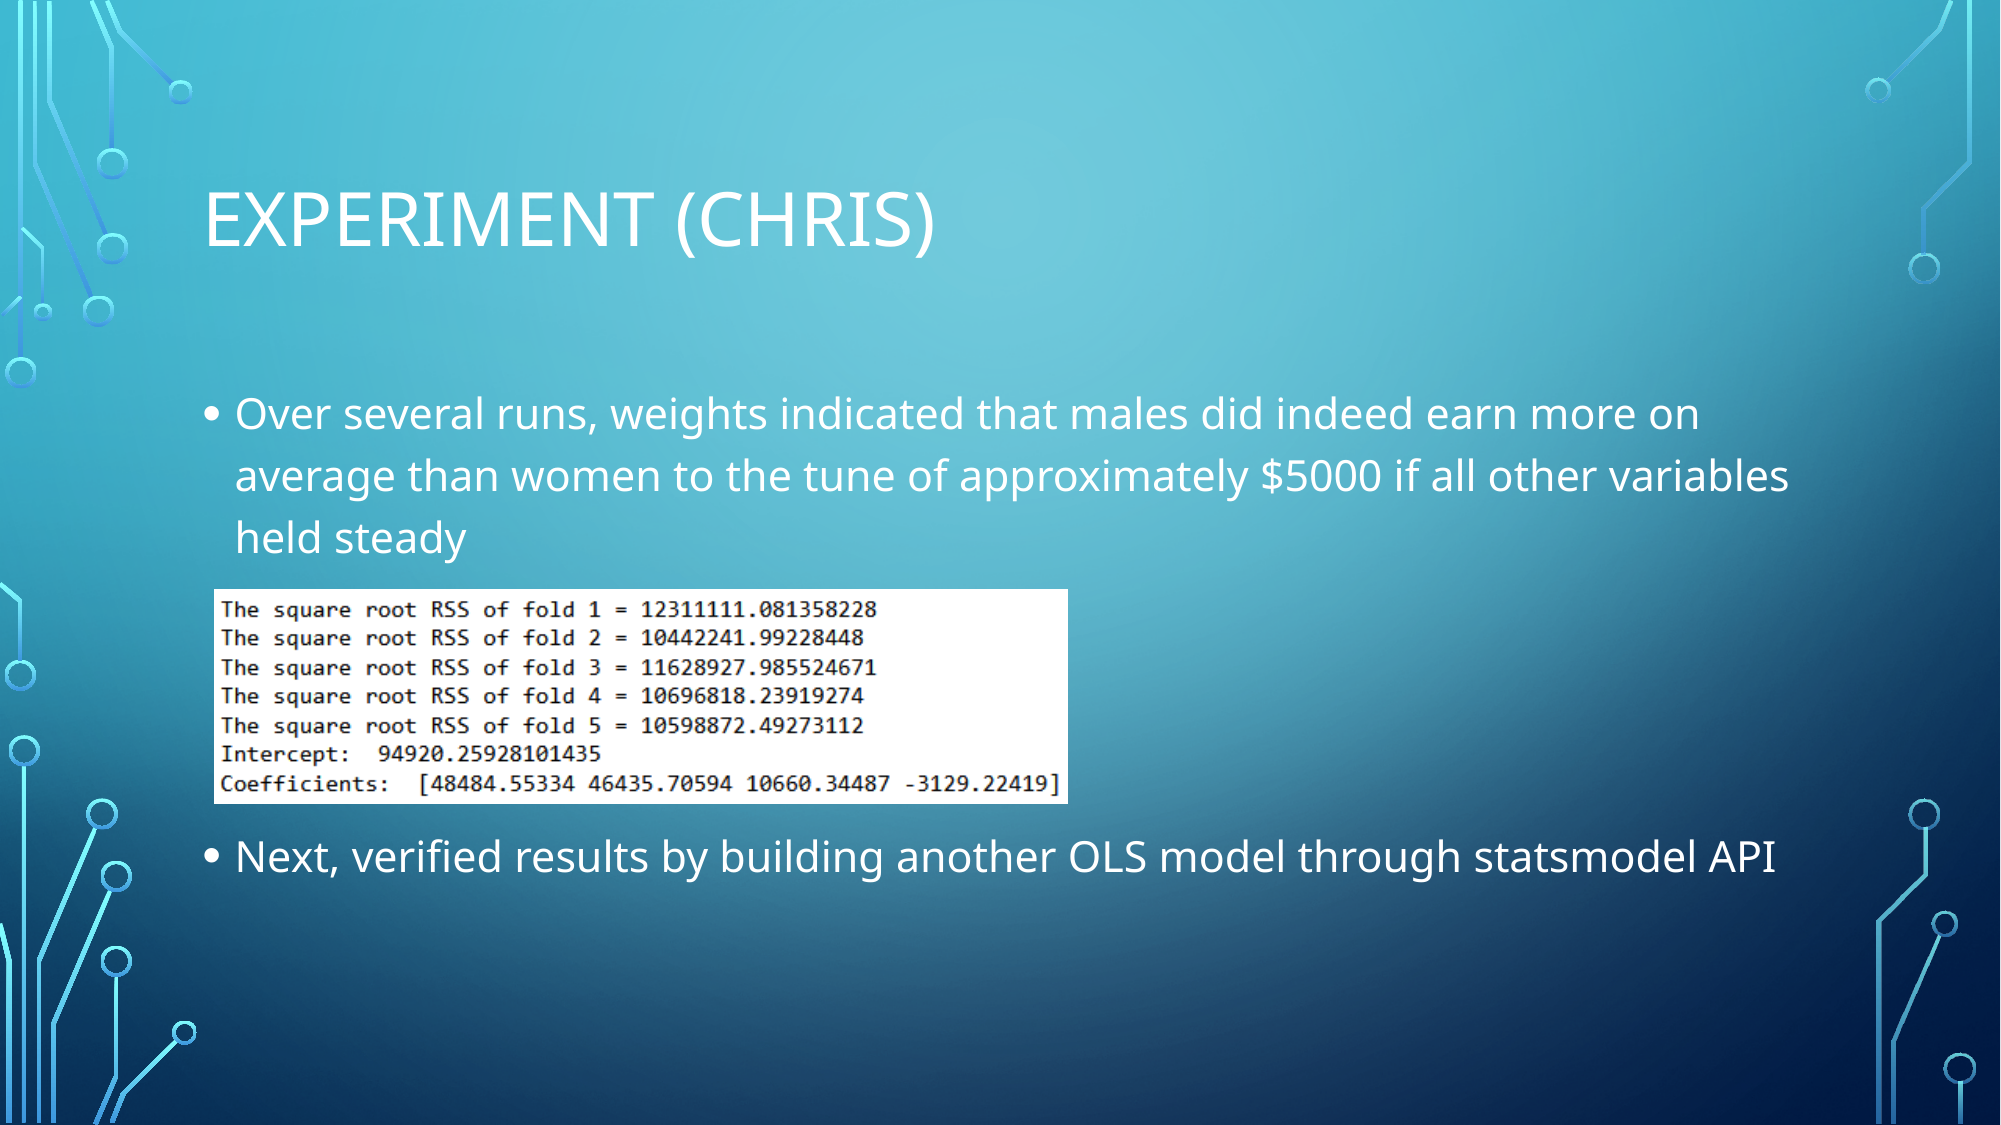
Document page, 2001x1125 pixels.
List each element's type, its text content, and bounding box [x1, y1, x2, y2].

list Over several runs, weights indicated that males did indeed earn more on average than women to the tune of approximately $5000 if all other variables held steady Next, verified results by building another OLS model through statsmodel API [187, 369, 1813, 950]
picture [213, 589, 1068, 804]
title Experiment (chris) [187, 101, 1813, 344]
